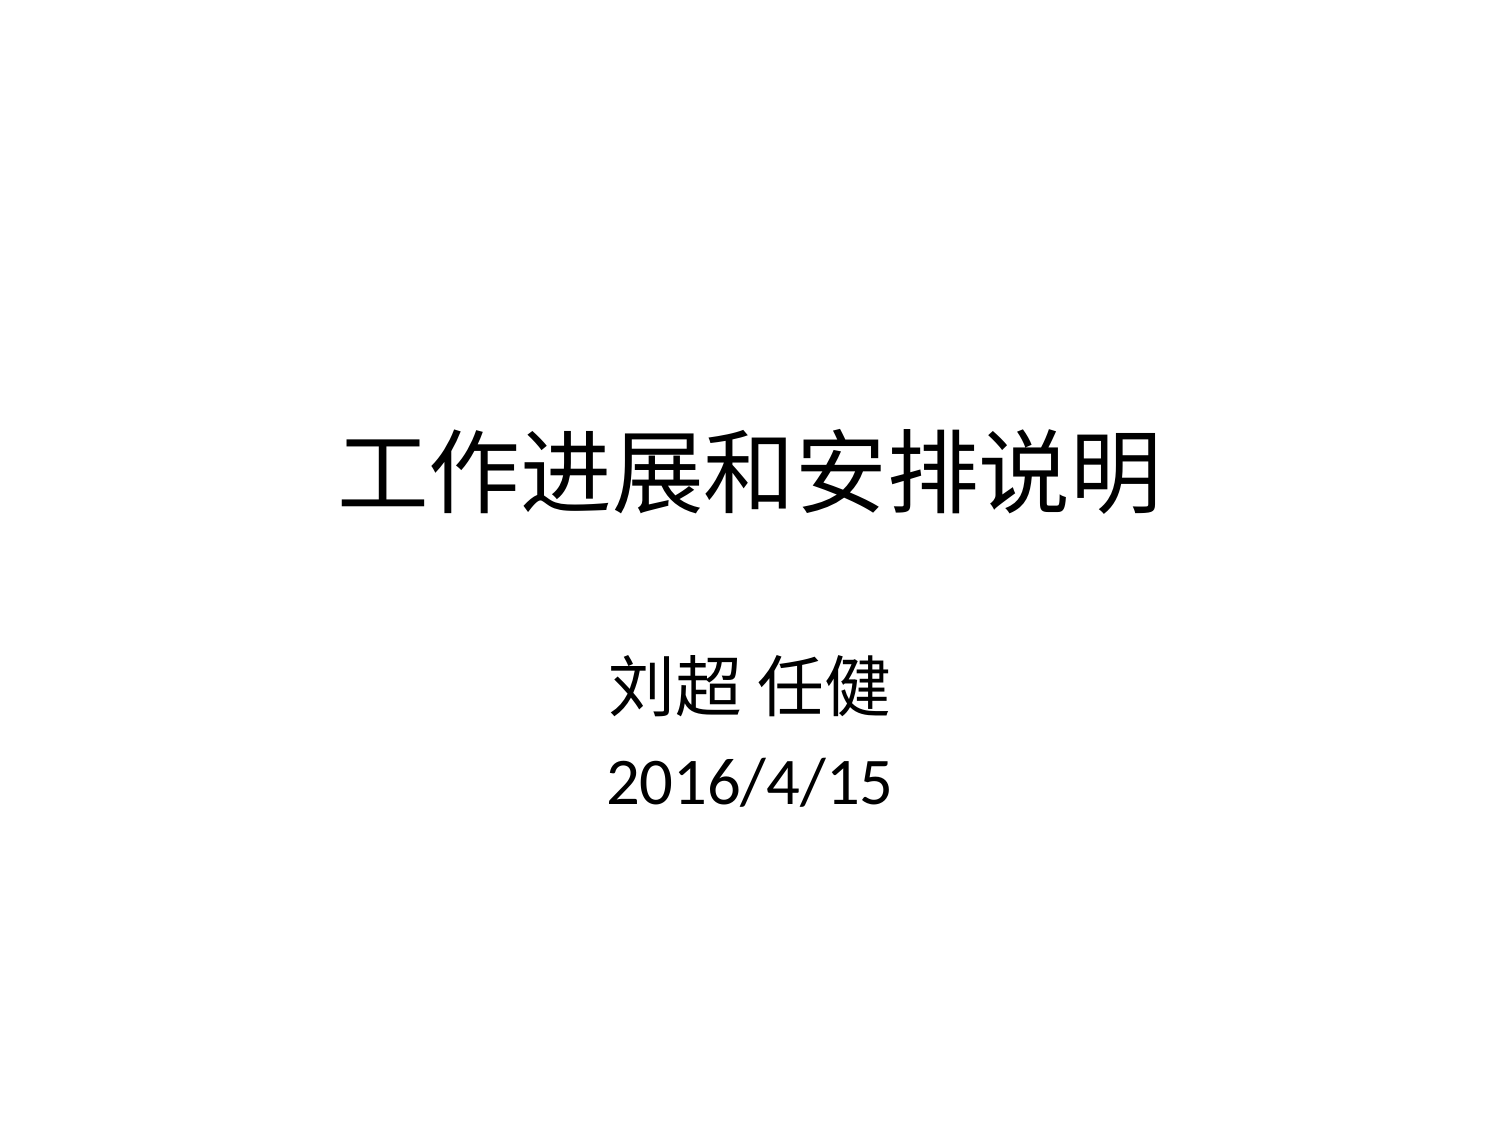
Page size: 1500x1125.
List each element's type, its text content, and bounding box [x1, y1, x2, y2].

title 工作进展和安排说明 [112, 349, 1388, 591]
subtitle 刘超 任健 2016/4/15 [225, 637, 1275, 925]
